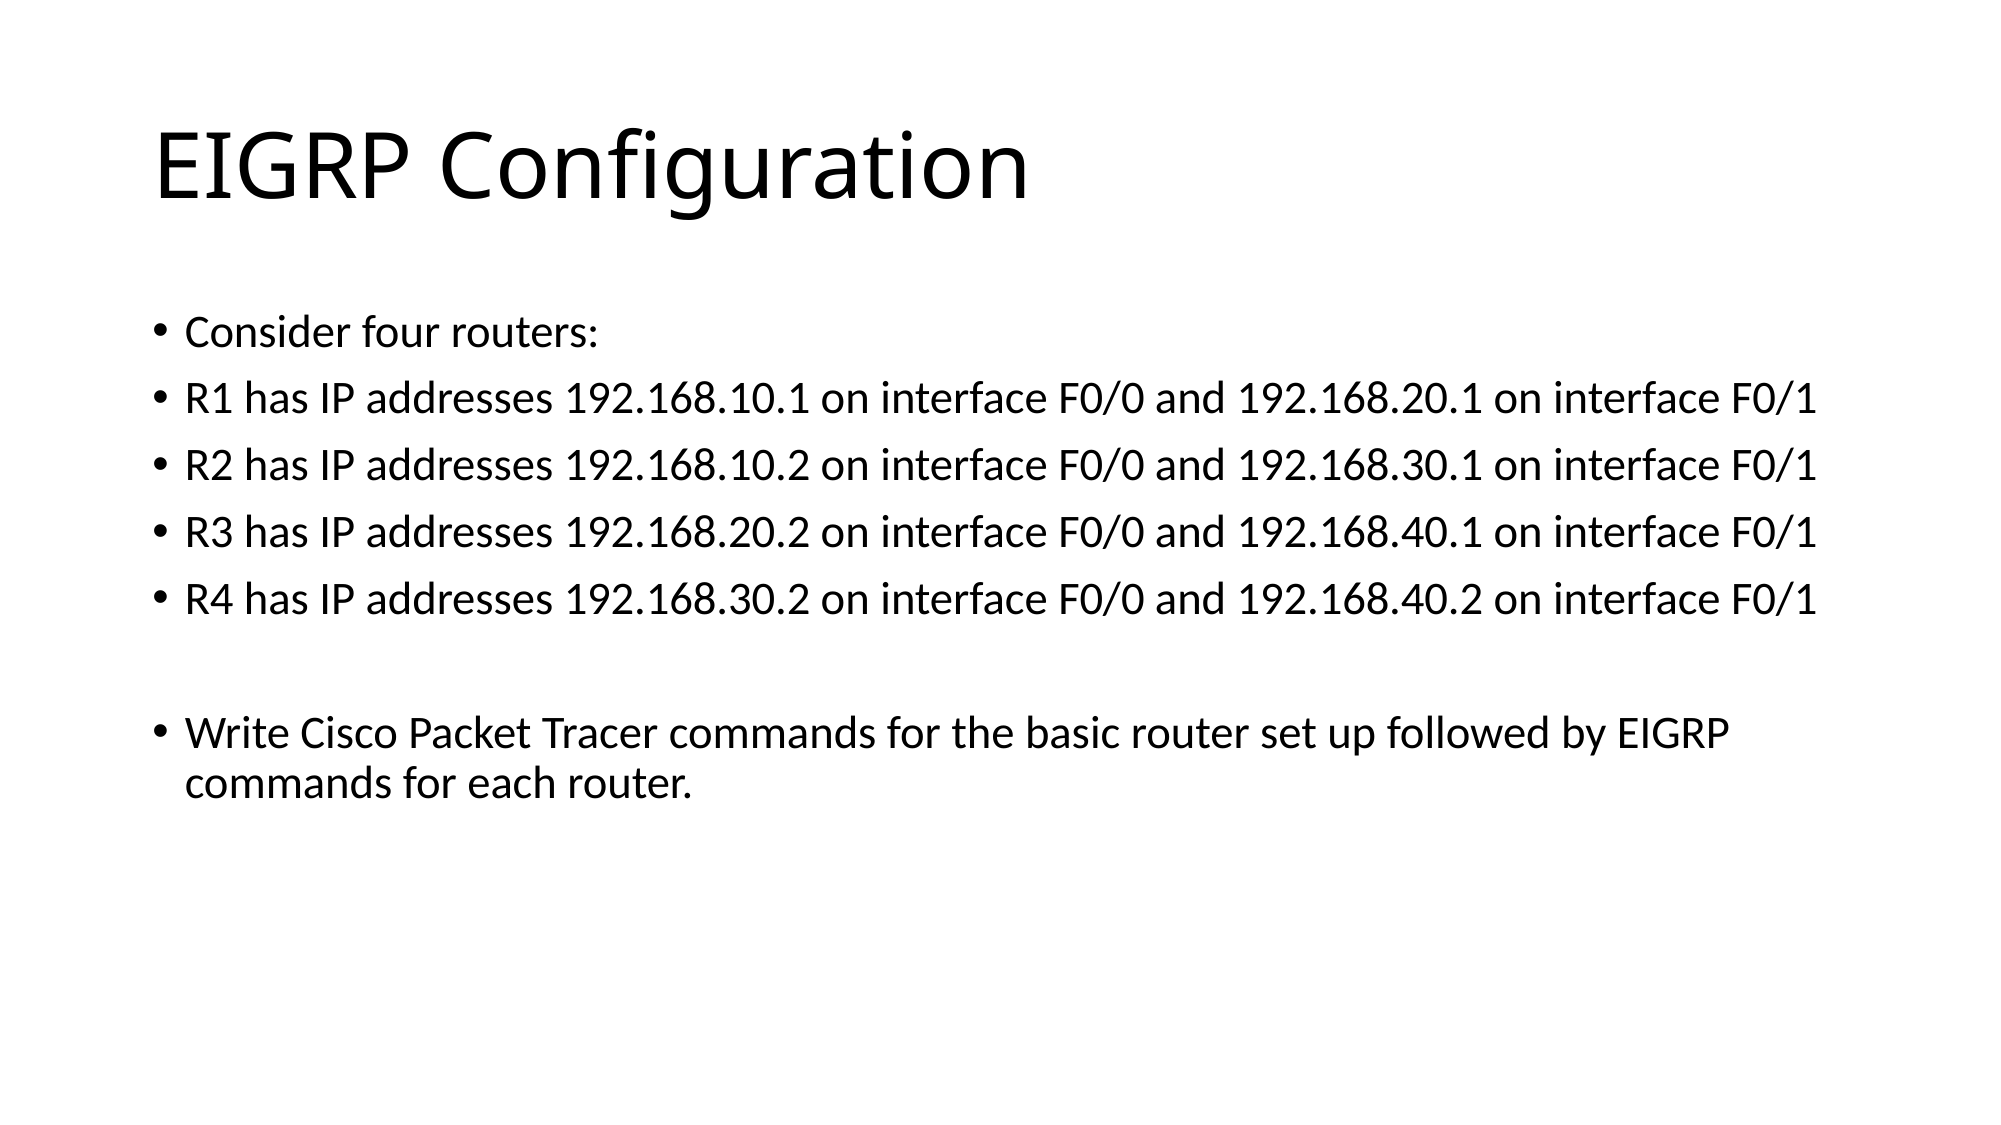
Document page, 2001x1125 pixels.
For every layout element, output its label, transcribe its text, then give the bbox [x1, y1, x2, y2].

title EIGRP Configuration [137, 59, 1863, 278]
list Consider four routers: R1 has IP addresses 192.168.10.1 on interface F0/0 and 192.168.20.1 on interface F0/1 R2 has IP addresses 192.168.10.2 on interface F0/0 and 192.168.30.1 on interface F0/1 R3 has IP addresses 192.168.20.2 on interface F0/0 and 192.168.40.1 on interface F0/1 R4 has IP addresses 192.168.30.2 on interface F0/0 and 192.168.40.2 on interface F0/1 Write Cisco Packet Tracer commands for the basic router set up followed by EIGRP commands for each router. [137, 299, 1863, 1014]
